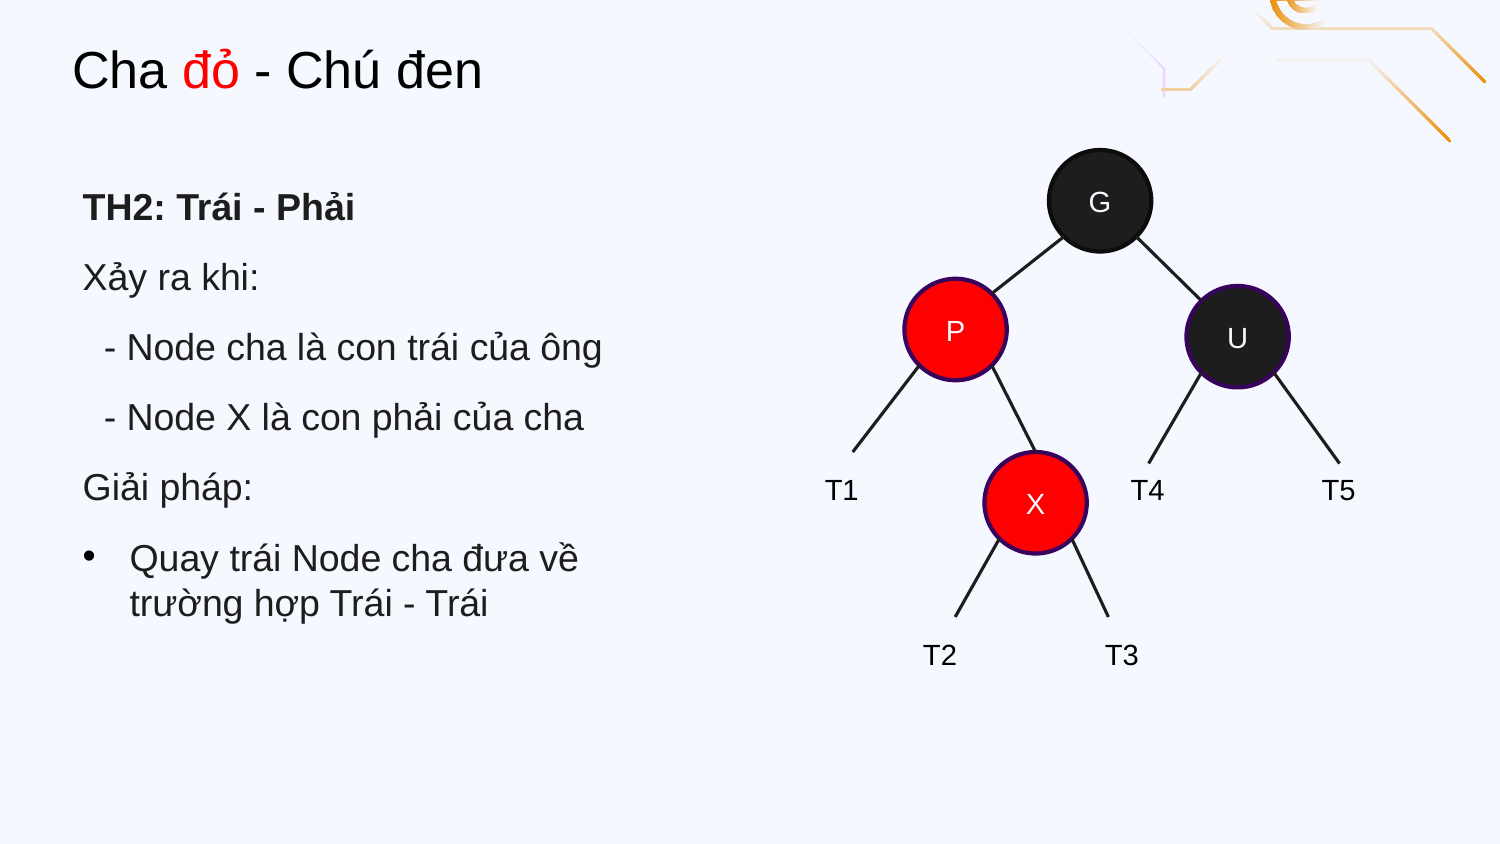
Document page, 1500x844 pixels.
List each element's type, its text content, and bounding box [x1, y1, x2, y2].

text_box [852, 365, 920, 453]
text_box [954, 538, 1000, 618]
text_box Cha đỏ - Chú đen [57, 29, 536, 107]
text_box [991, 365, 1036, 453]
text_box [991, 236, 1065, 294]
text_box TH2: Trái - Phải Xảy ra khi: - Node cha là con trái của ông - Node X là con phải của cha Giải pháp: Quay trái Node cha đưa về trường hợp Trái - Trái [67, 175, 632, 631]
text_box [1136, 236, 1202, 302]
text_box P [902, 276, 1009, 383]
text_box T5 [1306, 463, 1373, 514]
text_box X [982, 450, 1089, 556]
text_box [1071, 538, 1109, 618]
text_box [1273, 372, 1340, 464]
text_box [1148, 372, 1202, 464]
text_box T1 [809, 463, 876, 514]
text_box G [1046, 147, 1154, 254]
text_box U [1184, 283, 1291, 390]
text_box T4 [1115, 463, 1182, 514]
text_box T2 [908, 628, 974, 679]
text_box T3 [1090, 628, 1156, 679]
